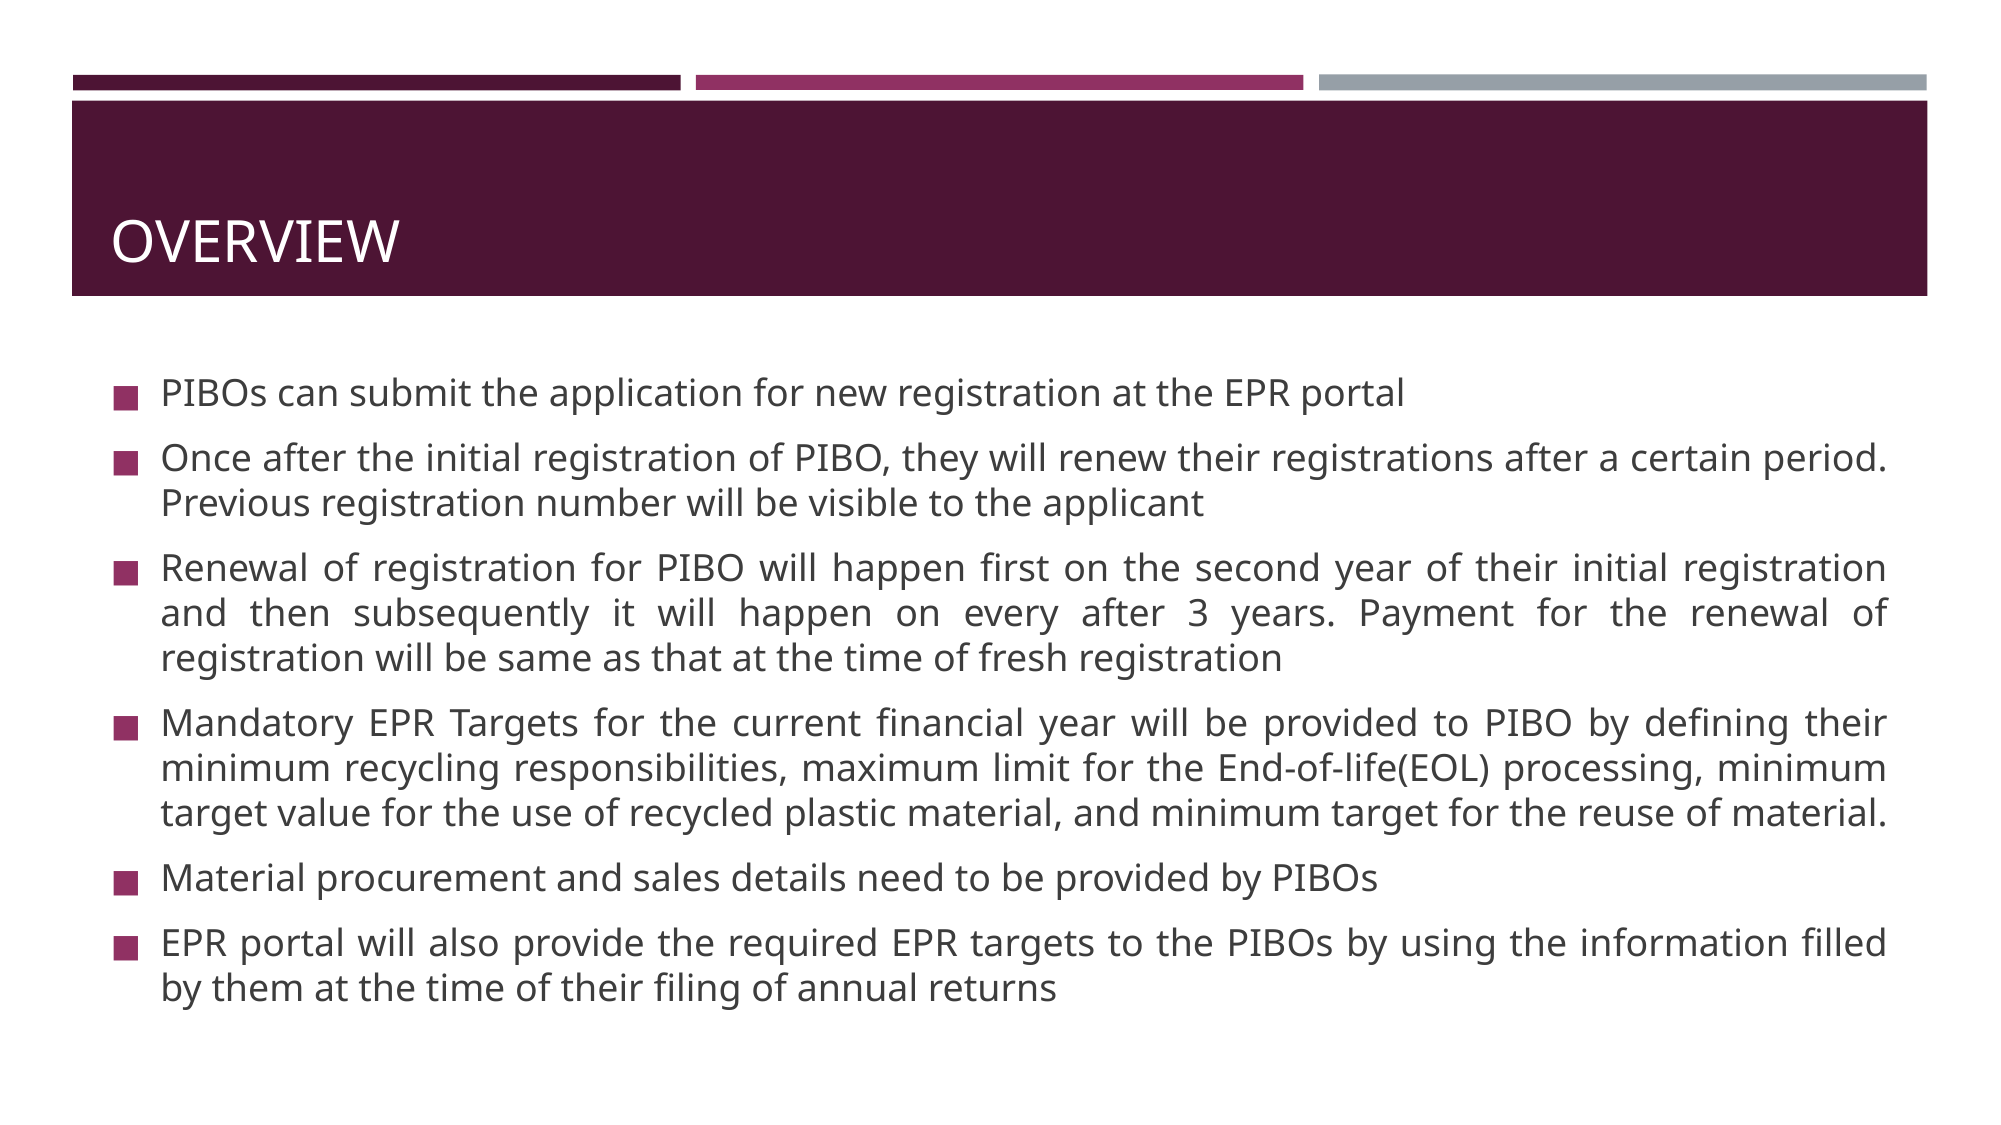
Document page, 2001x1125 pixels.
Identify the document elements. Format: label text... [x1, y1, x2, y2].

list PIBOs can submit the application for new registration at the EPR portal Once after the initial registration of PIBO, they will renew their registrations after a certain period. Previous registration number will be visible to the applicant Renewal of registration for PIBO will happen first on the second year of their initial registration and then subsequently it will happen on every after 3 years. Payment for the renewal of registration will be same as that at the time of fresh registration Mandatory EPR Targets for the current financial year will be provided to PIBO by defining their minimum recycling responsibilities, maximum limit for the End-of-life(EOL) processing, minimum target value for the use of recycled plastic material, and minimum target for the reuse of material. Material procurement and sales details need to be provided by PIBOs EPR portal will also provide the required EPR targets to the PIBOs by using the information filled by them at the time of their filing of annual returns [95, 320, 1905, 1058]
title OVERVIEW [95, 115, 1905, 282]
